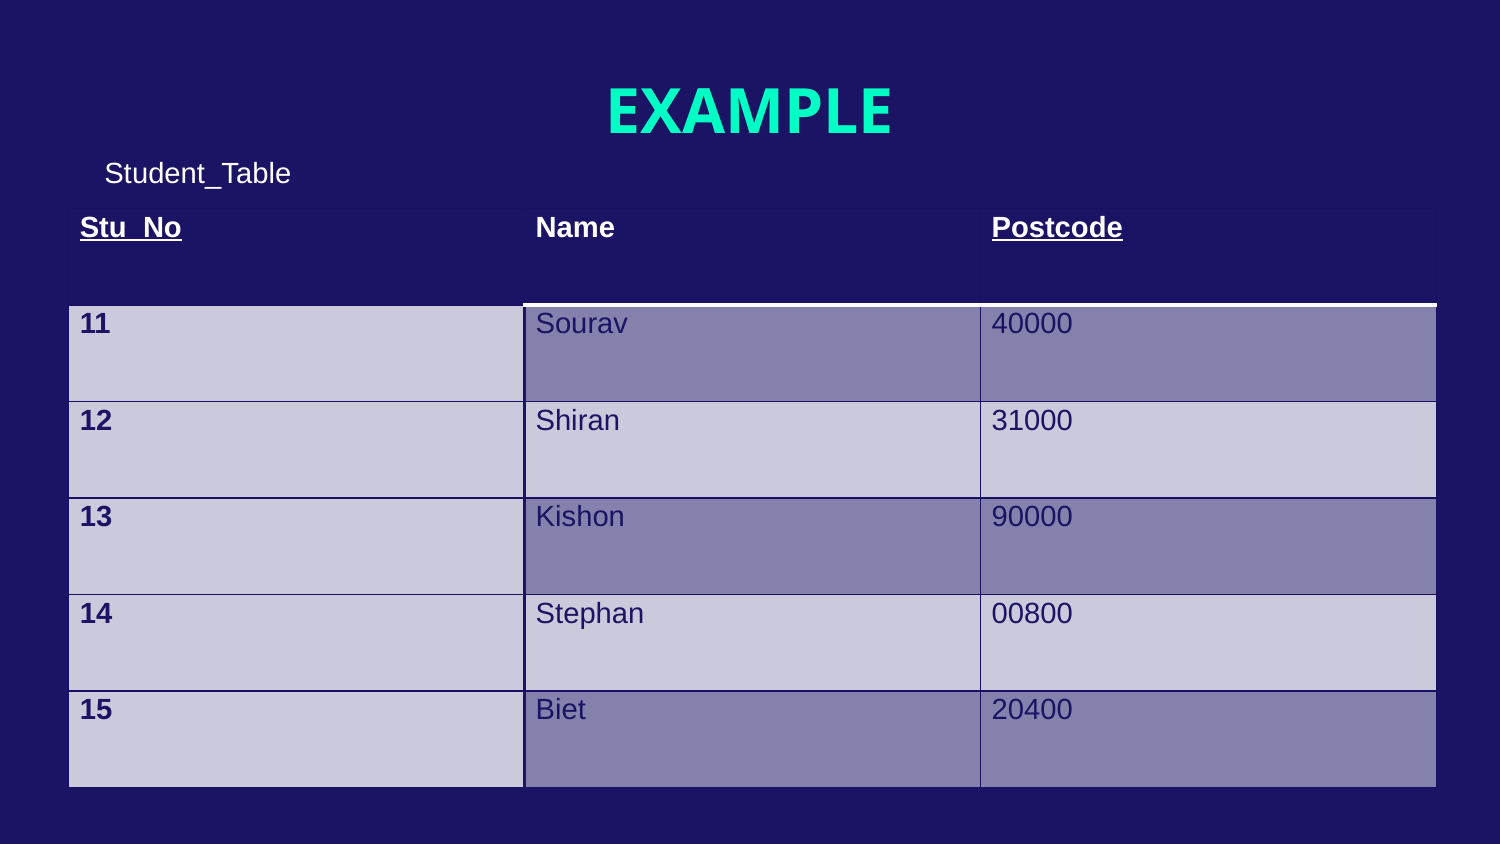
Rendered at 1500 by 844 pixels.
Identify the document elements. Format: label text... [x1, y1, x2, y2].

text_box Student_Table [89, 146, 628, 197]
table_cell 40000 [981, 307, 1436, 401]
table_cell 20400 [981, 692, 1436, 787]
table_header Postcode [981, 209, 1436, 303]
table_cell 15 [69, 692, 523, 787]
table_cell 14 [69, 595, 523, 690]
table_cell 11 [69, 306, 523, 401]
table_cell Sourav [526, 307, 980, 401]
title EXAMPLE [209, 56, 1291, 166]
table_cell 90000 [981, 499, 1436, 594]
table_cell Shiran [526, 402, 980, 497]
table_cell 13 [69, 499, 523, 594]
table_cell Biet [526, 692, 980, 787]
table_cell 12 [69, 402, 523, 497]
table_cell Kishon [526, 499, 980, 594]
table_cell 00800 [981, 595, 1436, 690]
table_cell Stephan [526, 595, 980, 690]
table_header Stu_No [69, 209, 523, 304]
table_header Name [526, 209, 980, 303]
table_cell 31000 [981, 402, 1436, 497]
